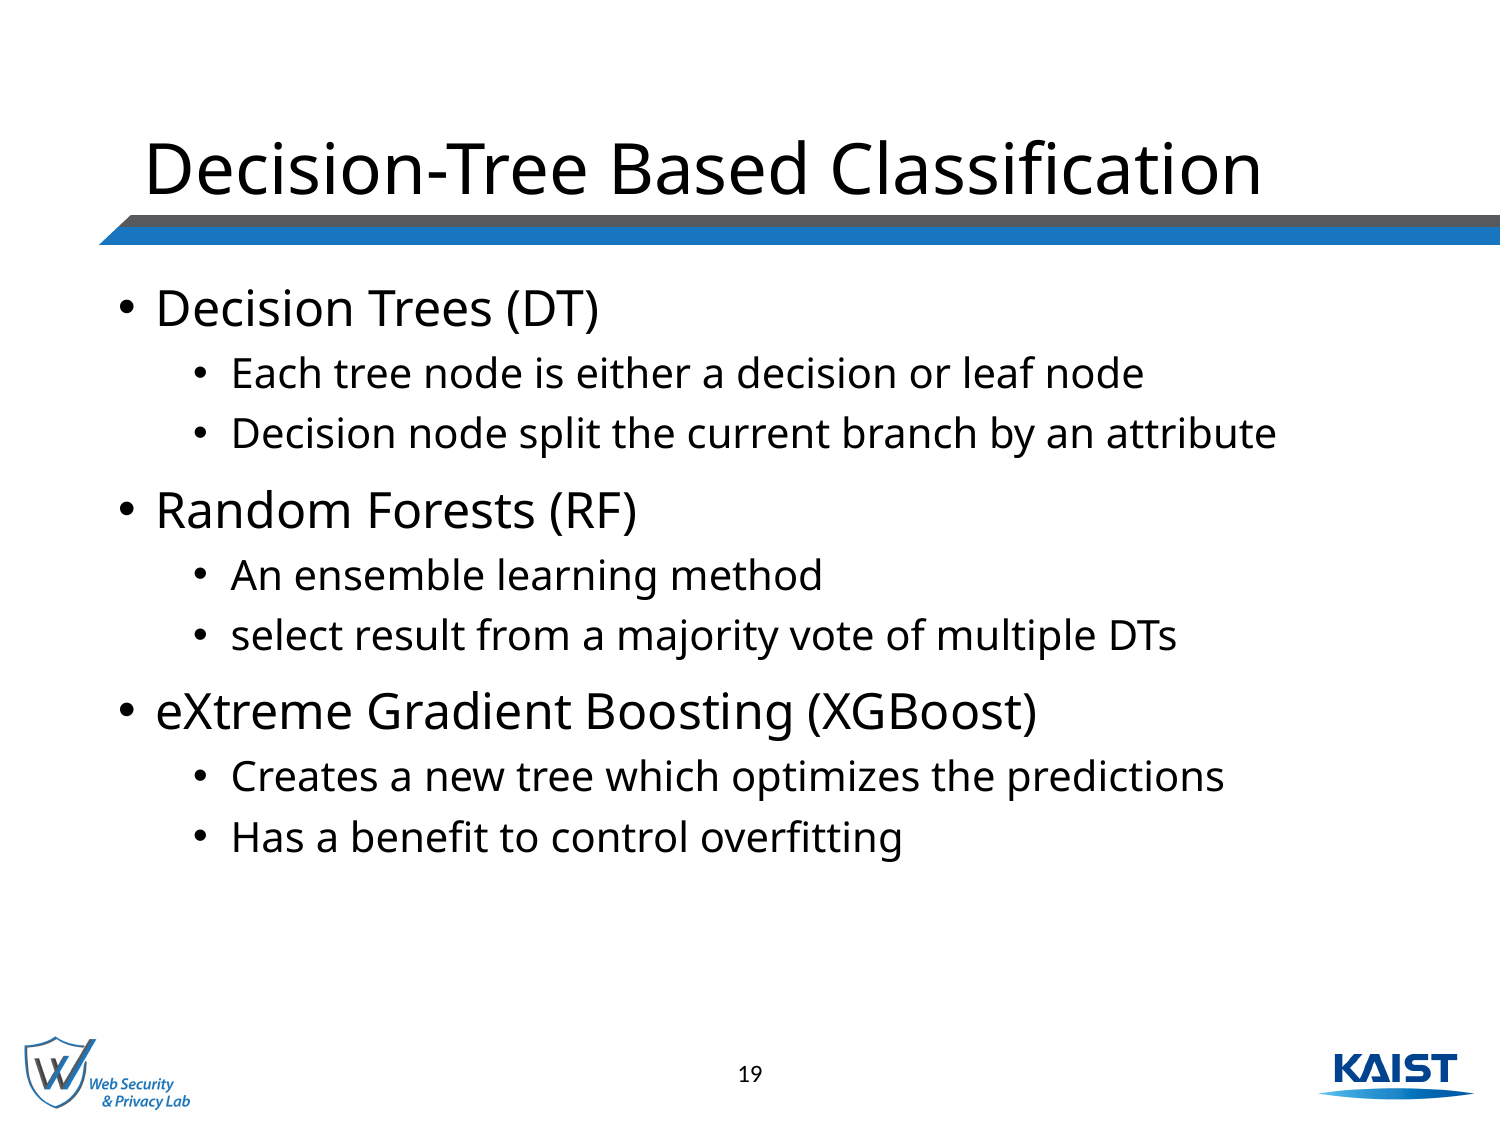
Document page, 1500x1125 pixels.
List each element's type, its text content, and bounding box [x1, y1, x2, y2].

picture [1303, 1050, 1489, 1103]
title Decision-Tree Based Classification [129, 70, 1423, 217]
picture [19, 1029, 196, 1116]
slide_number 19 [581, 1042, 919, 1103]
list Decision Trees (DT) Each tree node is either a decision or leaf node Decision node split the current branch by an attribute Random Forests (RF) An ensemble learning method select result from a majority vote of multiple DTs eXtreme Gradient Boosting (XGBoost) Creates a new tree which optimizes the predictions Has a benefit to control overfitting [103, 268, 1397, 983]
